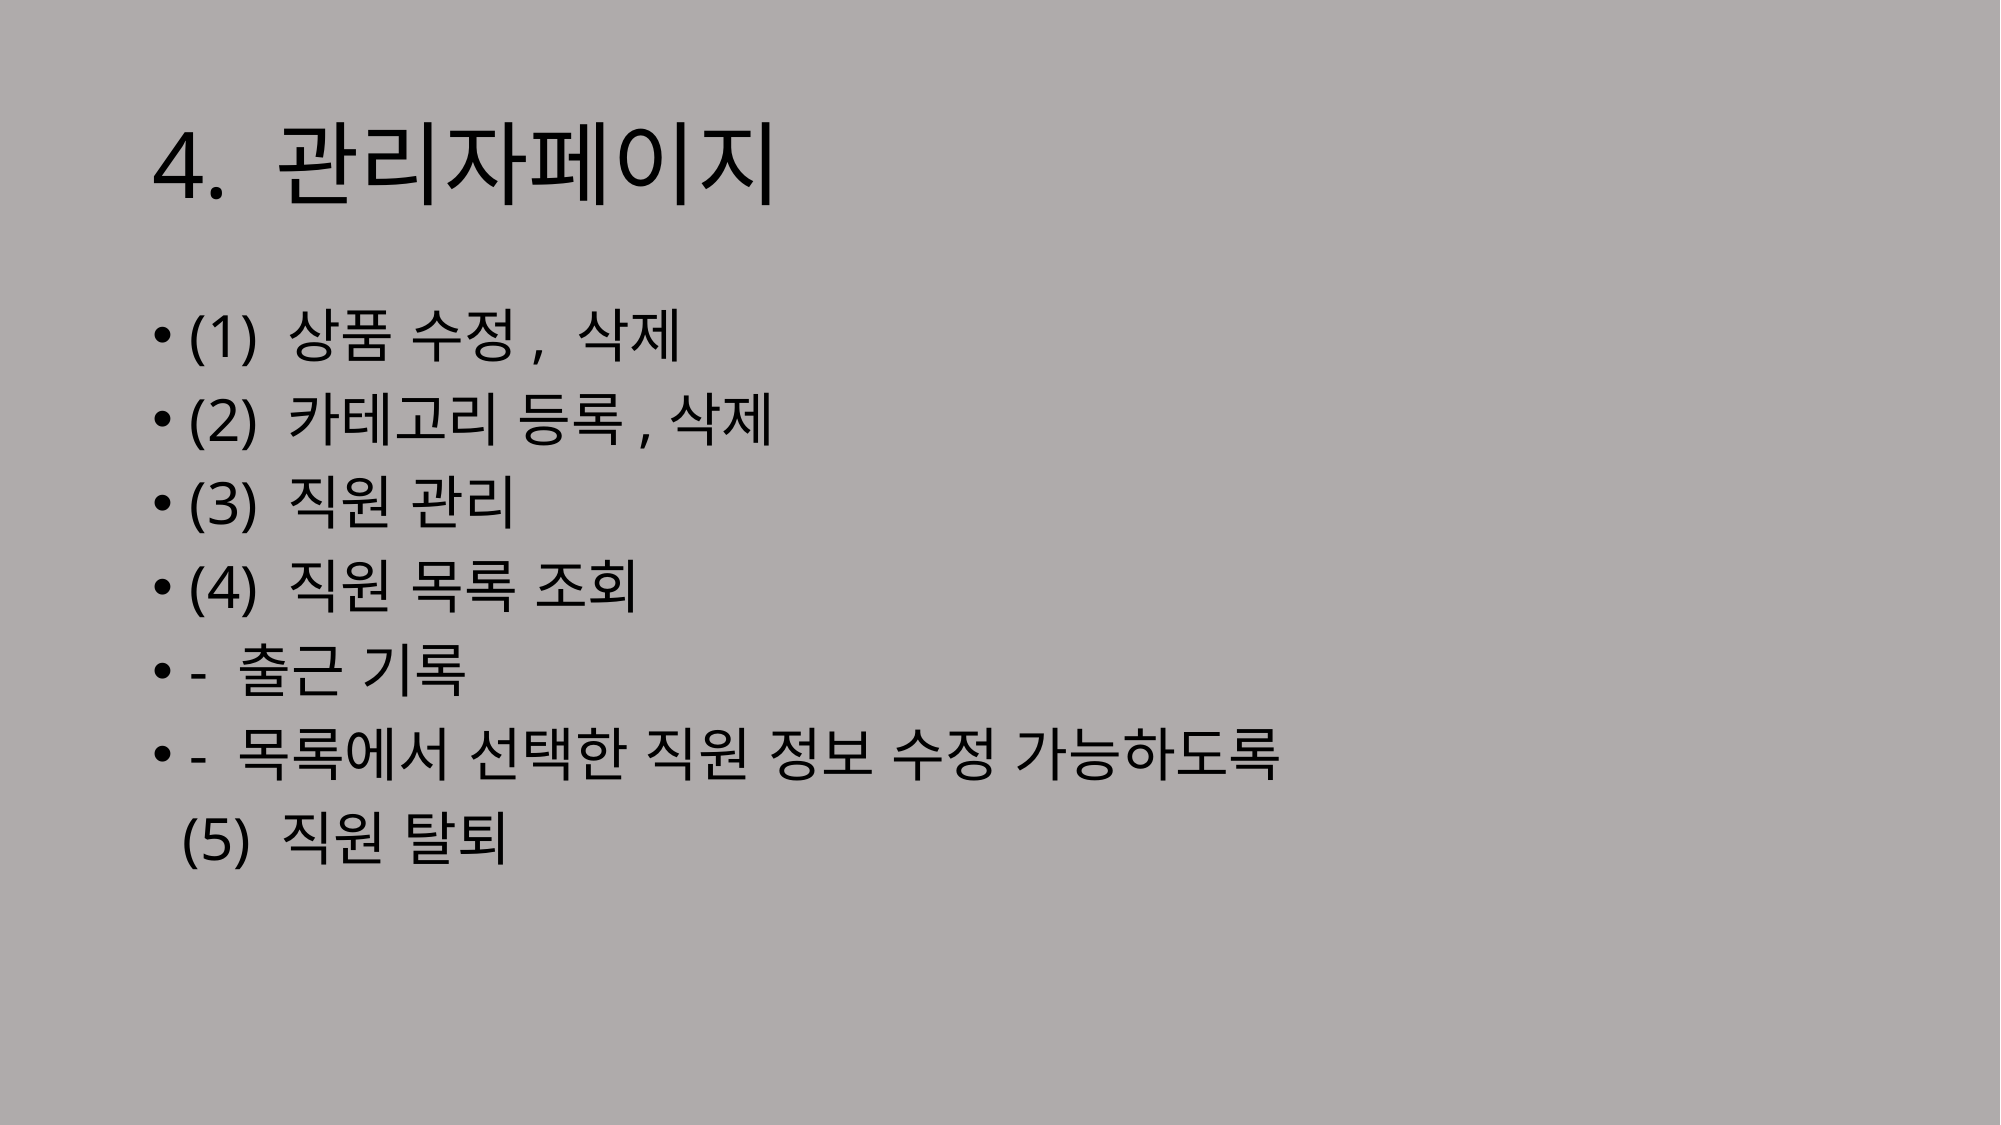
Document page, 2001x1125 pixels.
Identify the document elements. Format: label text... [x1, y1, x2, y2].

list (1) 상품 수정, 삭제 (2) 카테고리 등록,삭제 (3) 직원 관리 (4) 직원 목록 조회 - 출근 기록 - 목록에서 선택한 직원 정보 수정 가능하도록 (5) 직원 탈퇴 [137, 299, 1863, 1014]
title 4. 관리자페이지 [137, 59, 1863, 278]
